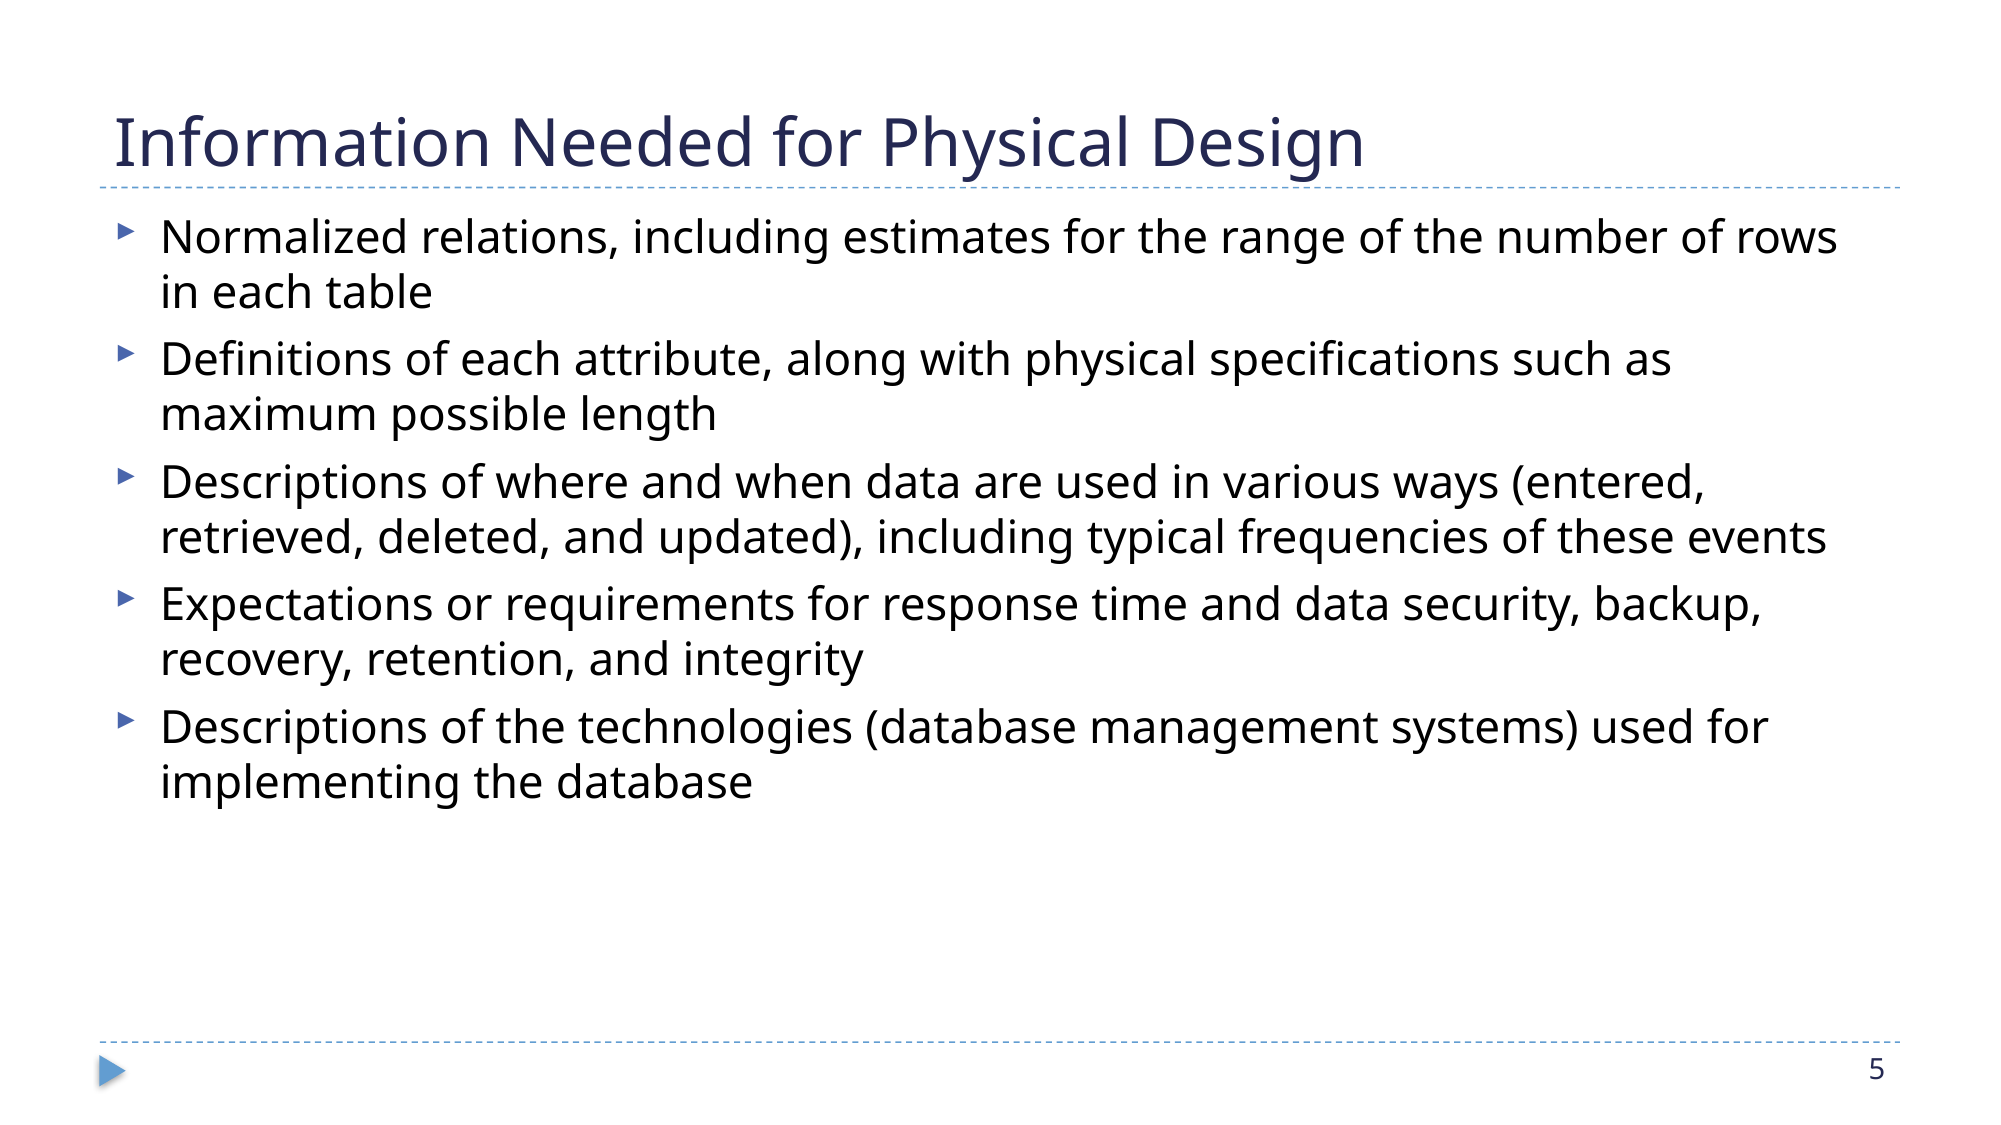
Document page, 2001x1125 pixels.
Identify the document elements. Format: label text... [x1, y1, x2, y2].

slide_number 5 [1299, 1042, 1900, 1103]
title Information Needed for Physical Design [99, 24, 1900, 188]
list Normalized relations, including estimates for the range of the number of rows in each table Definitions of each attribute, along with physical specifications such as maximum possible length Descriptions of where and when data are used in various ways (entered, retrieved, deleted, and updated), including typical frequencies of these events Expectations or requirements for response time and data security, backup, recovery, retention, and integrity Descriptions of the technologies (database management systems) used for implementing the database [99, 200, 1900, 1006]
